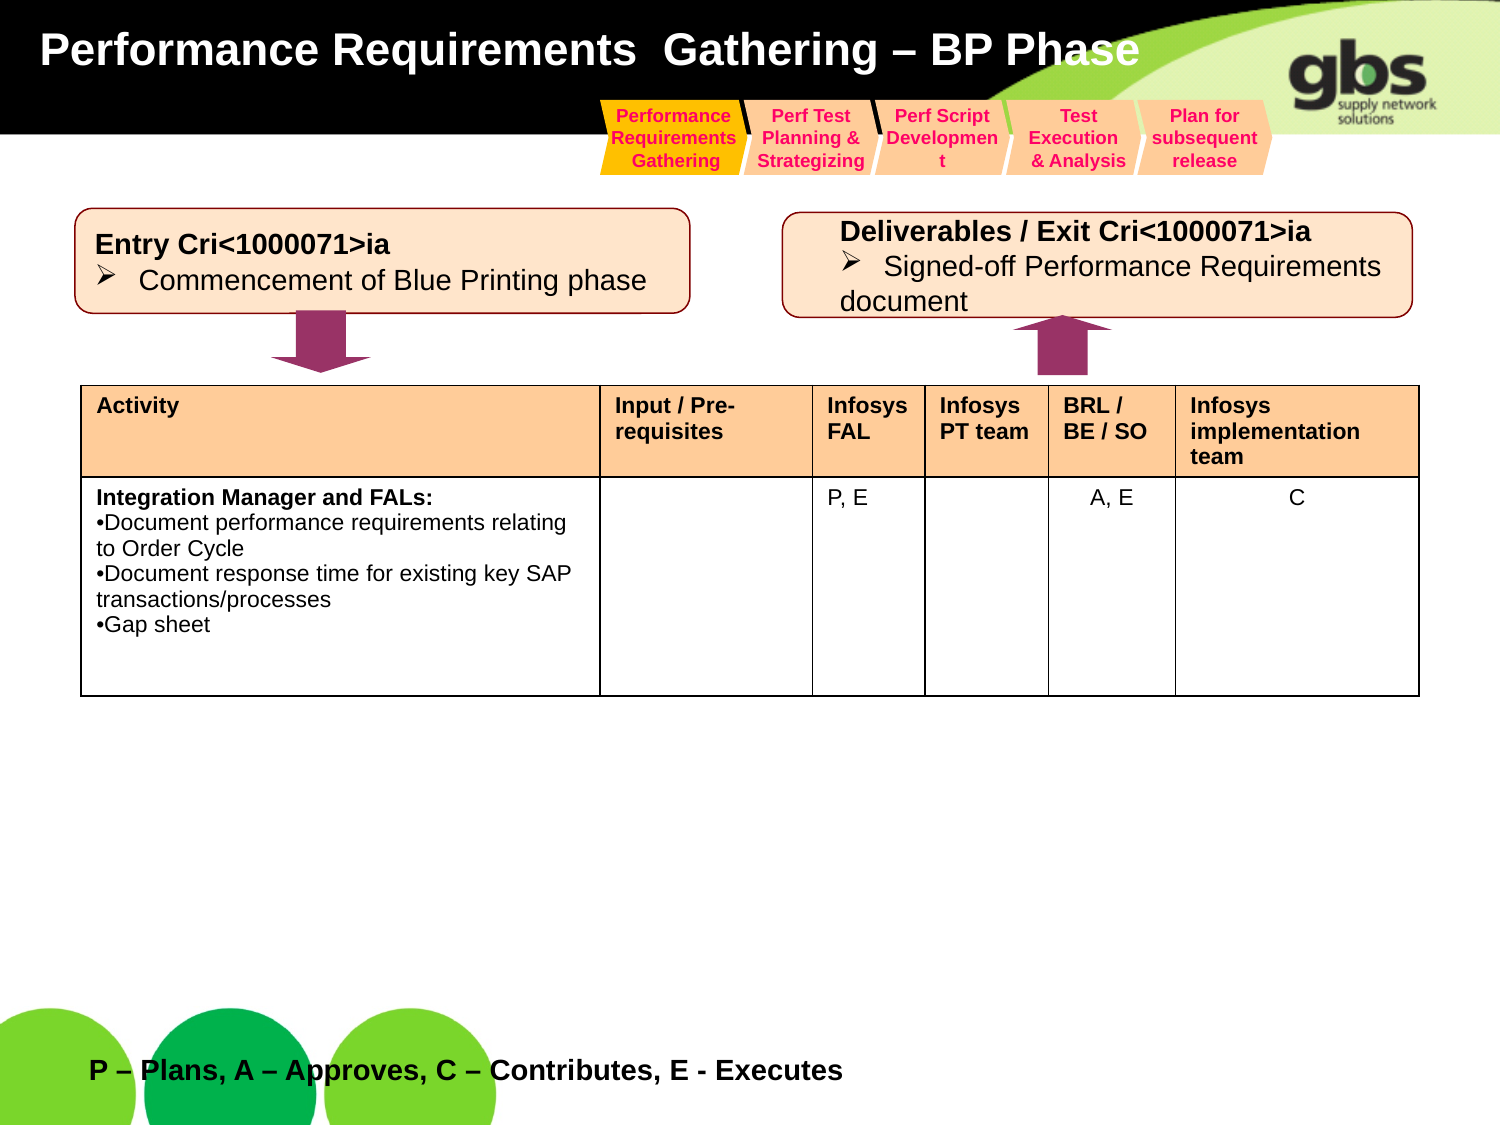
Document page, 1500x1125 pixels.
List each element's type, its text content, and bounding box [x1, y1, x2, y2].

table_cell A, E [1049, 478, 1175, 695]
text_box P – Plans, A – Approves, C – Contributes, E - Executes [88, 1050, 1425, 1088]
text_box [1012, 314, 1113, 376]
table_cell Integration Manager and FALs: Document performance requirements relating to Order Cycle Document response time for existing key SAP transactions/processes Gap sheet [82, 478, 599, 695]
text_box Entry Cri<1000071>ia Commencement of Blue Printing phase [74, 208, 690, 314]
table_header Input / Pre-requisites [601, 386, 812, 476]
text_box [599, 99, 1273, 176]
table_header Activity [82, 386, 599, 476]
table_header Infosys implementation team [1176, 386, 1418, 476]
text_box Deliverables / Exit Cri<1000071>ia Signed-off Performance Requirements document [782, 212, 1413, 318]
table_cell C [1176, 478, 1418, 695]
text_box [270, 310, 371, 373]
table_header Infosys FAL [813, 386, 924, 476]
table_header Infosys PT team [926, 386, 1048, 476]
table_cell P, E [813, 478, 924, 695]
picture [0, 0, 1500, 138]
text_box Performance Requirements Gathering – BP Phase [24, 12, 1300, 100]
picture [0, 1006, 513, 1125]
table_cell [926, 478, 1048, 695]
table_header BRL / BE / SO [1049, 386, 1175, 476]
table_cell [601, 478, 812, 695]
